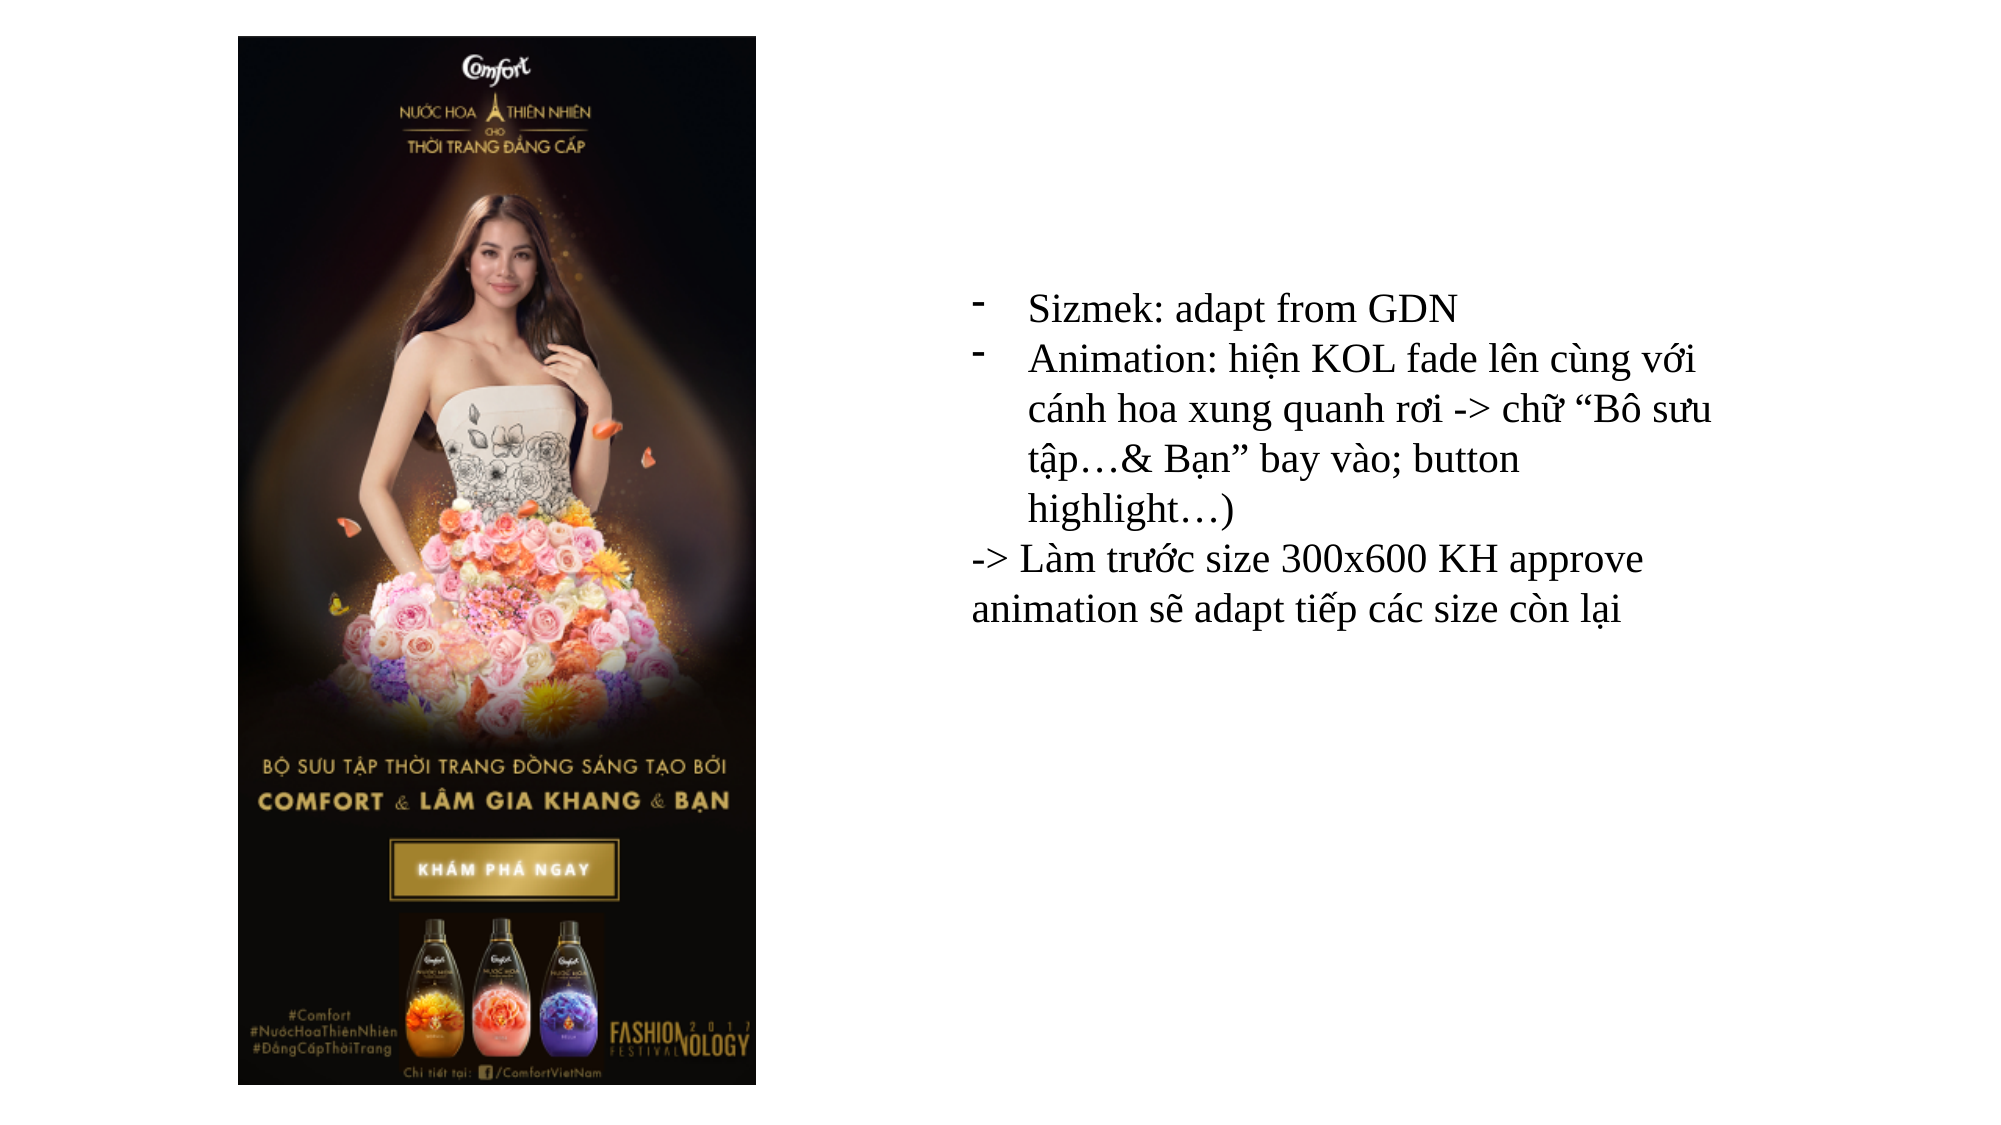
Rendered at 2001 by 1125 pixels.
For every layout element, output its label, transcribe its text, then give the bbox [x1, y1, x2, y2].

text_box Sizmek: adapt from GDN Animation: hiện KOL fade lên cùng với cánh hoa xung quanh rơi -> chữ “Bô sưu tập…& Bạn” bay vào; button highlight…) -> Làm trước size 300x600 KH approve animation sẽ adapt tiếp các size còn lại [956, 273, 1783, 739]
picture [238, 36, 756, 1085]
